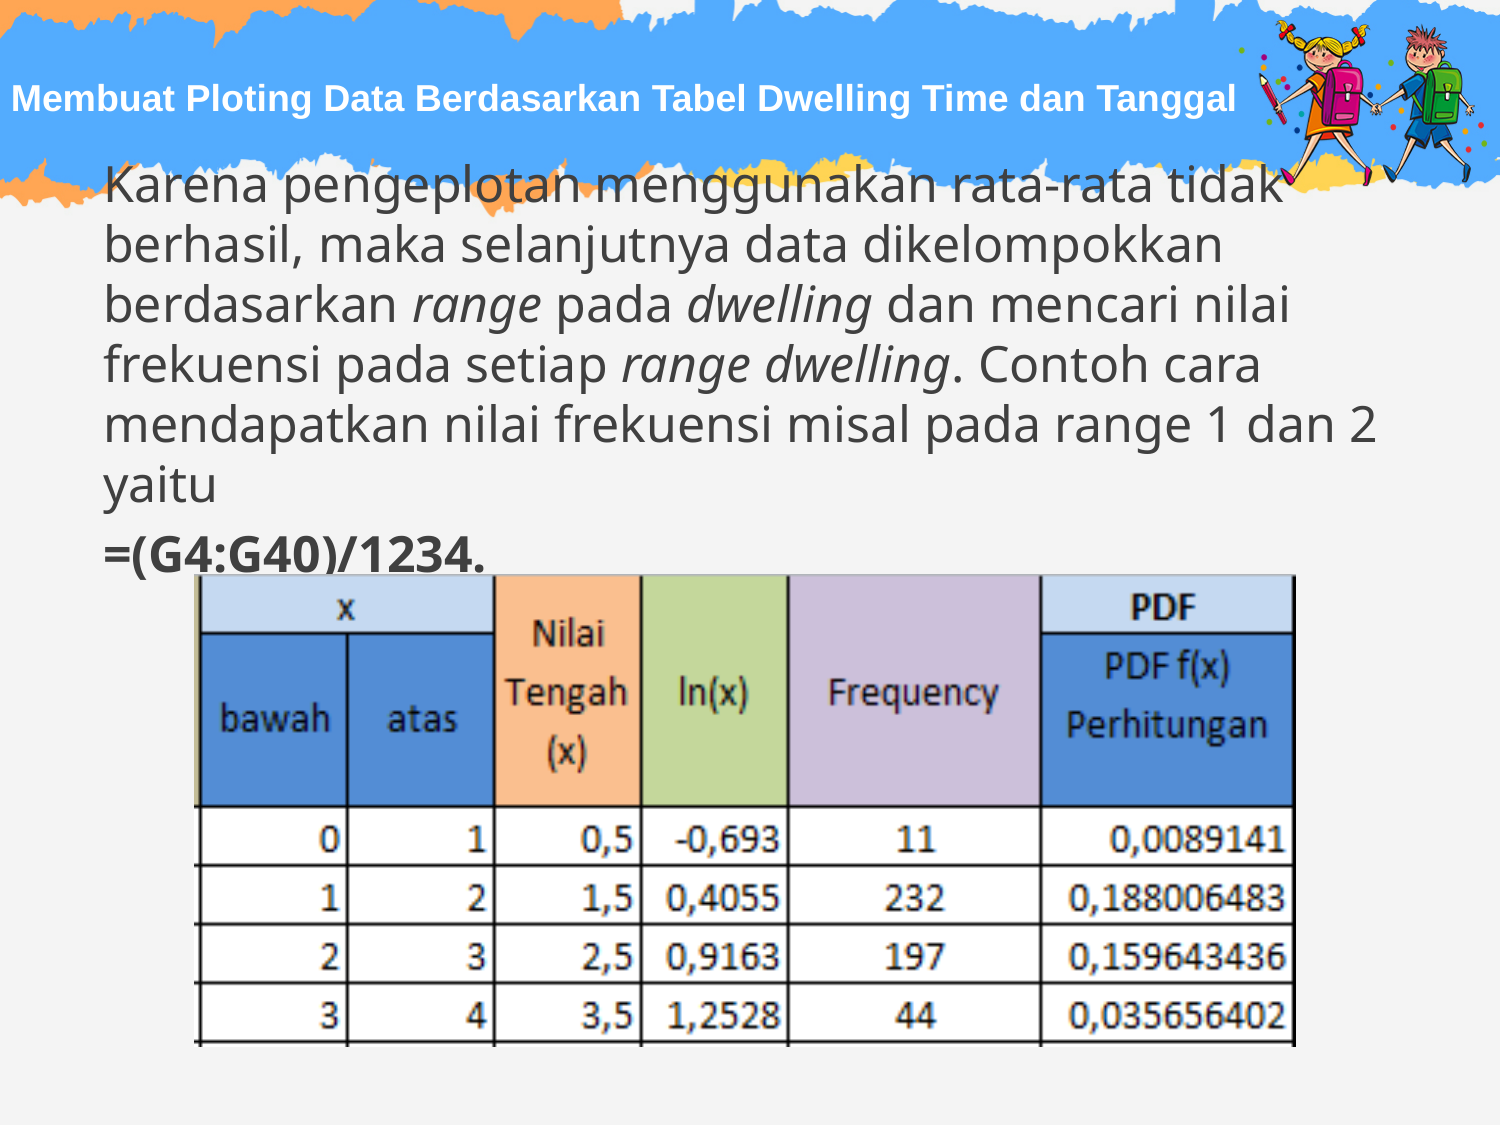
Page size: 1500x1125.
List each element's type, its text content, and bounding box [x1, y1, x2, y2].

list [194, 574, 1296, 1048]
picture [0, 0, 1500, 1125]
title Membuat Ploting Data Berdasarkan Tabel Dwelling Time dan Tanggal [0, 30, 1497, 207]
list Karena pengeplotan menggunakan rata-rata tidak berhasil, maka selanjutnya data dikelompokkan berdasarkan range pada dwelling dan mencari nilai frekuensi pada setiap range dwelling. Contoh cara mendapatkan nilai frekuensi misal pada range 1 dan 2 yaitu =(G4:G40)/1234. [88, 243, 1447, 551]
